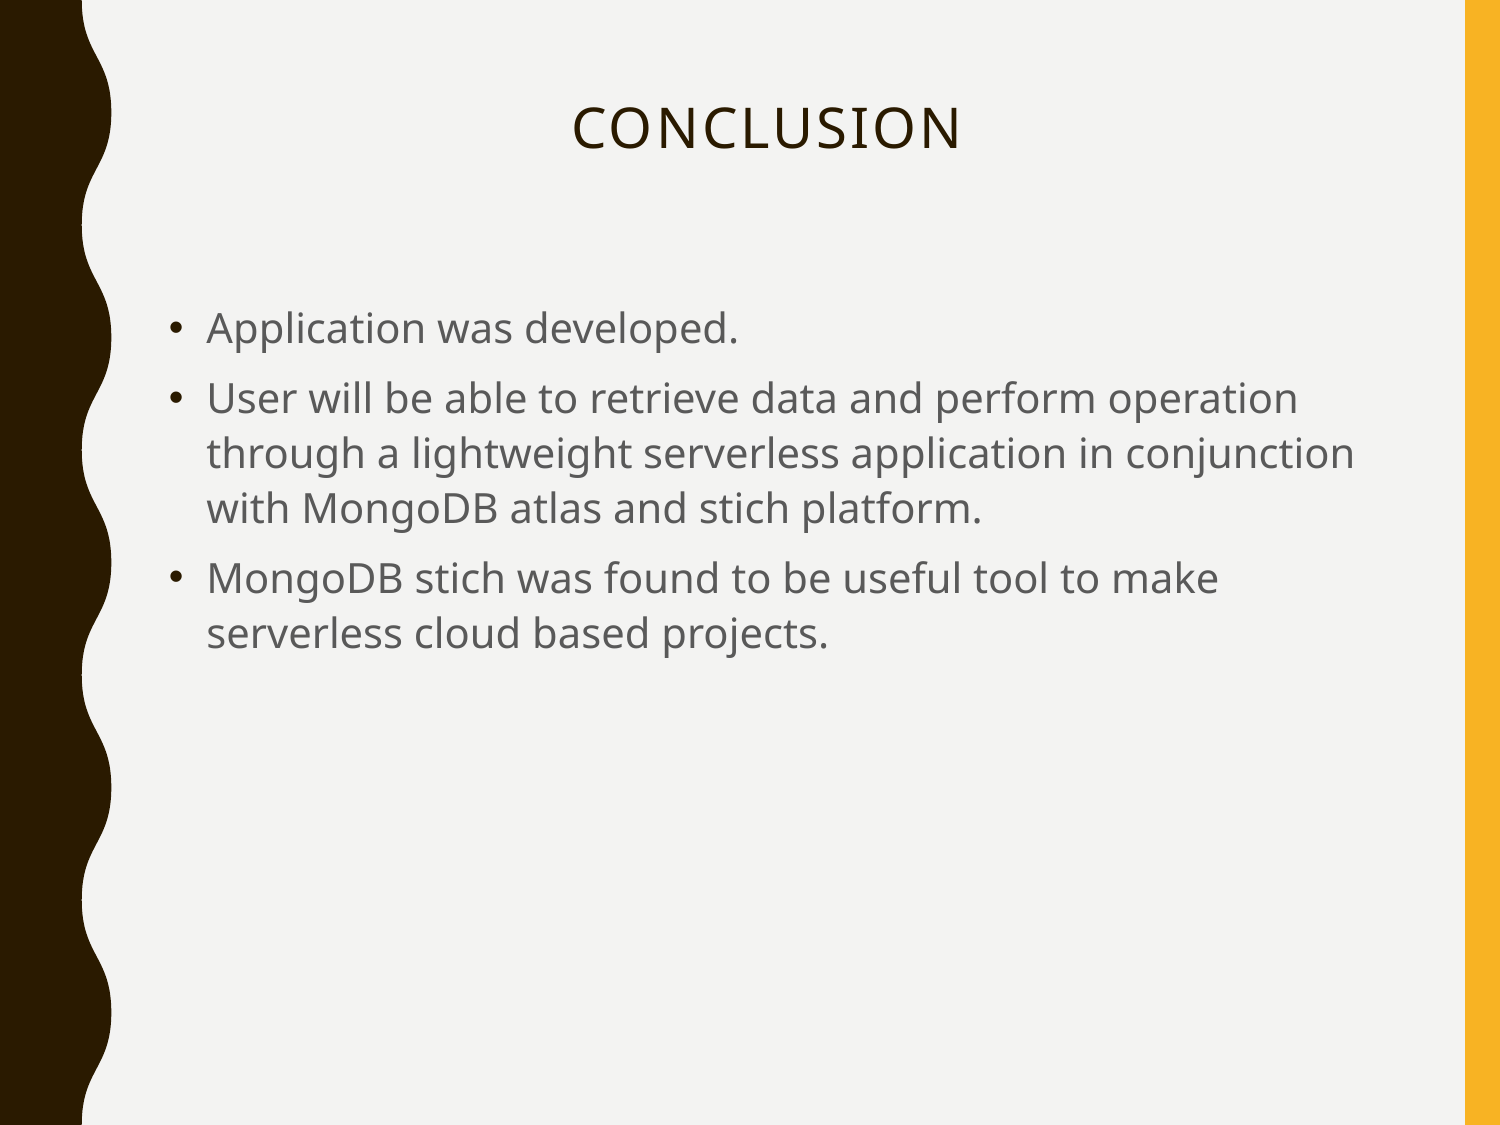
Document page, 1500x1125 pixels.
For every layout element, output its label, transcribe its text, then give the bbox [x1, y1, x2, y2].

title Conclusion [141, 92, 1394, 338]
list Application was developed. User will be able to retrieve data and perform operation through a lightweight serverless application in conjunction with MongoDB atlas and stich platform. MongoDB stich was found to be useful tool to make serverless cloud based projects. [154, 289, 1407, 732]
